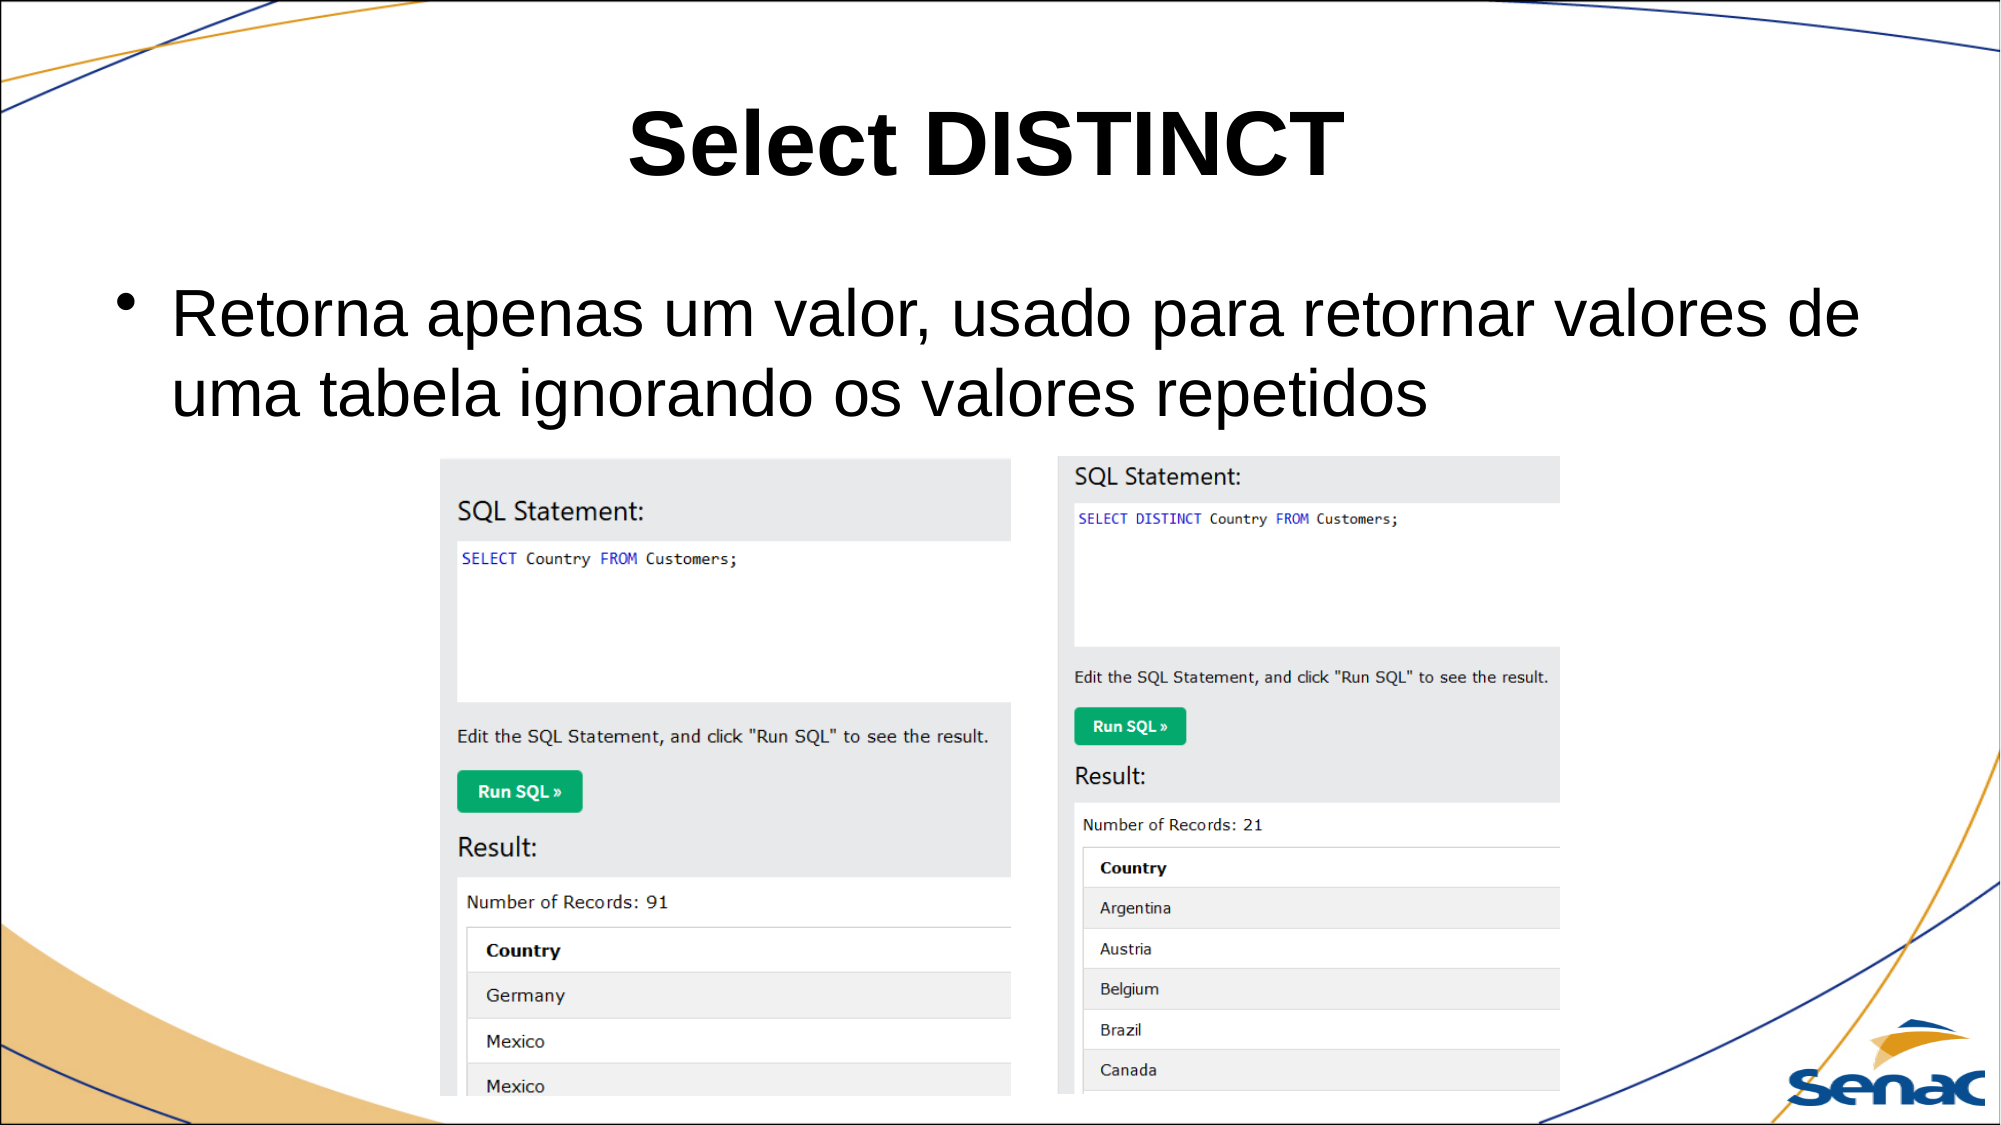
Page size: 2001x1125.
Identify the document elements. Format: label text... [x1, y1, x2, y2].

title Select DISTINCT [99, 45, 1900, 233]
picture [0, 0, 2001, 1125]
list Retorna apenas um valor, usado para retornar valores de uma tabela ignorando os valores repetidos [99, 262, 1900, 1005]
